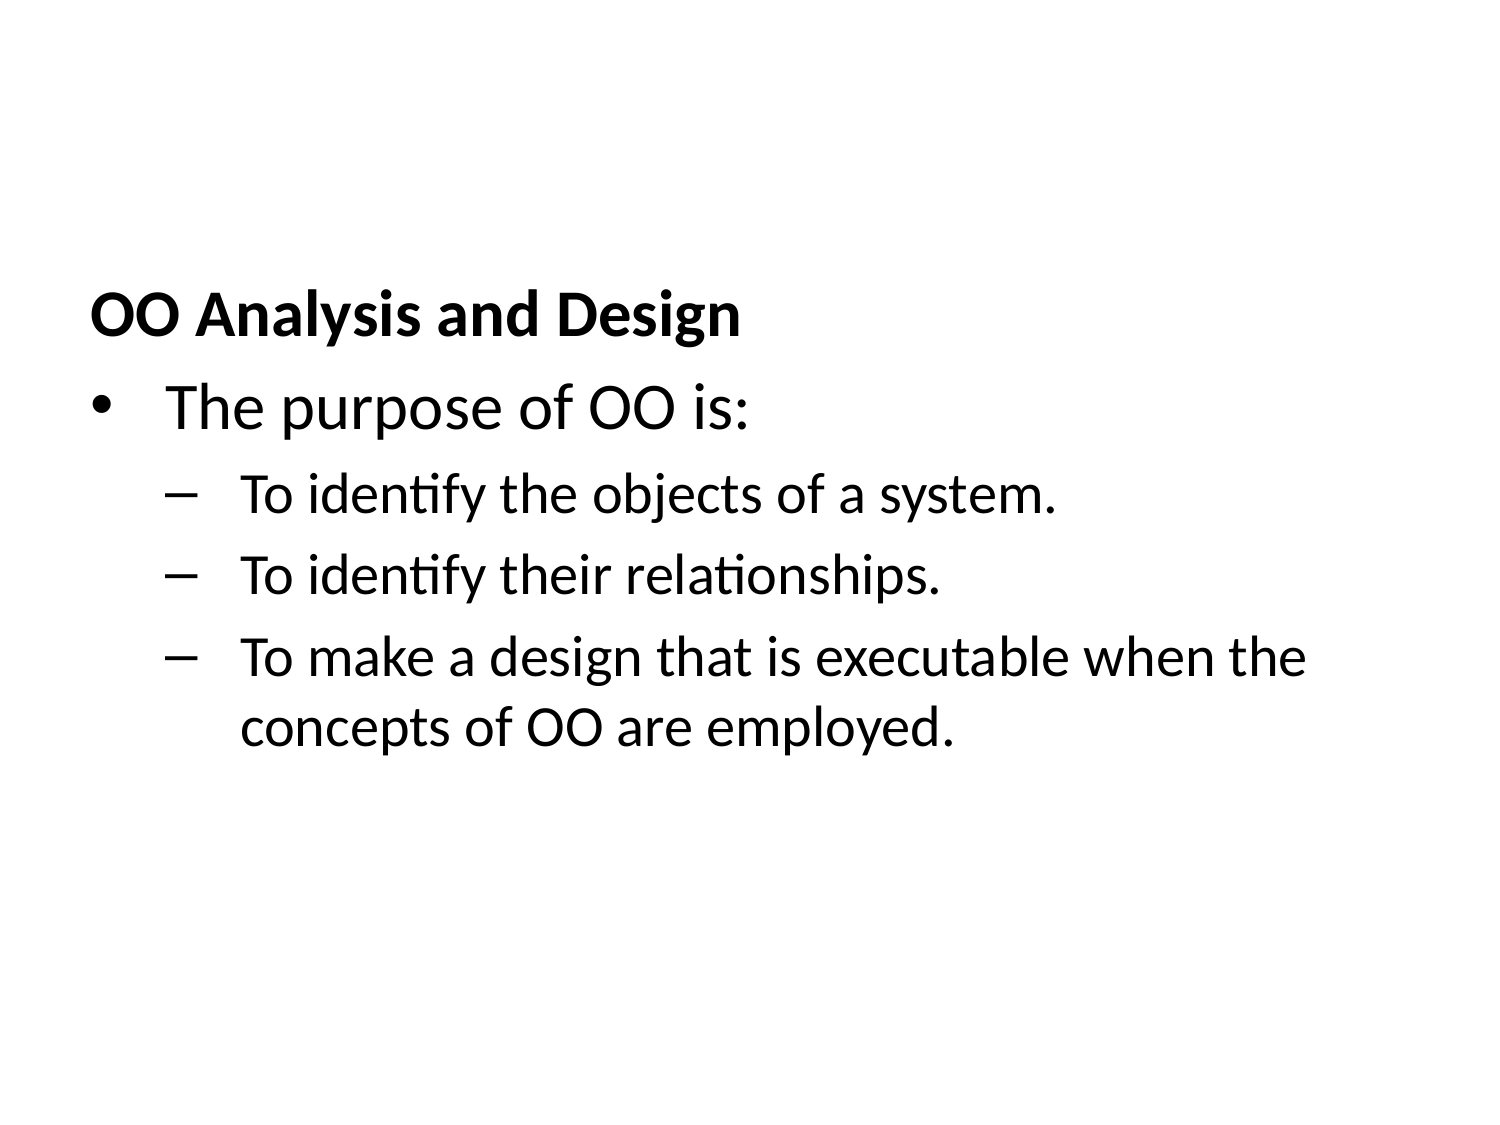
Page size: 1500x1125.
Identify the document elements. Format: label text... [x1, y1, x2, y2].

list OO Analysis and Design The purpose of OO is: To identify the objects of a system. To identify their relationships. To make a design that is executable when the concepts of OO are employed. [75, 262, 1425, 1005]
